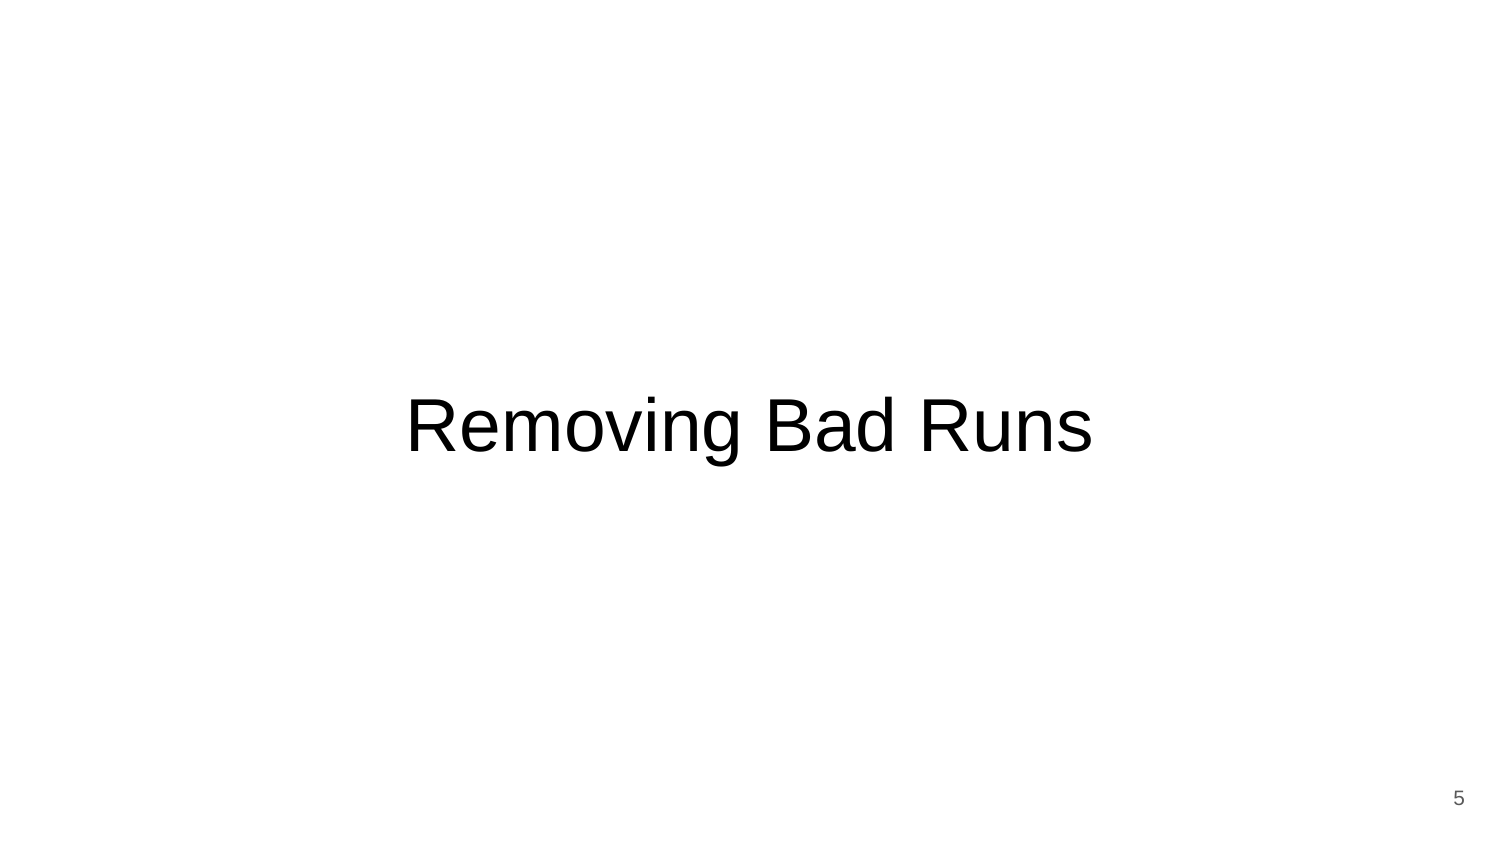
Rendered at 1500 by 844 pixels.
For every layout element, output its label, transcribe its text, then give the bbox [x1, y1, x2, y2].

title Removing Bad Runs [51, 352, 1449, 491]
slide_number ‹#› [1389, 764, 1480, 830]
